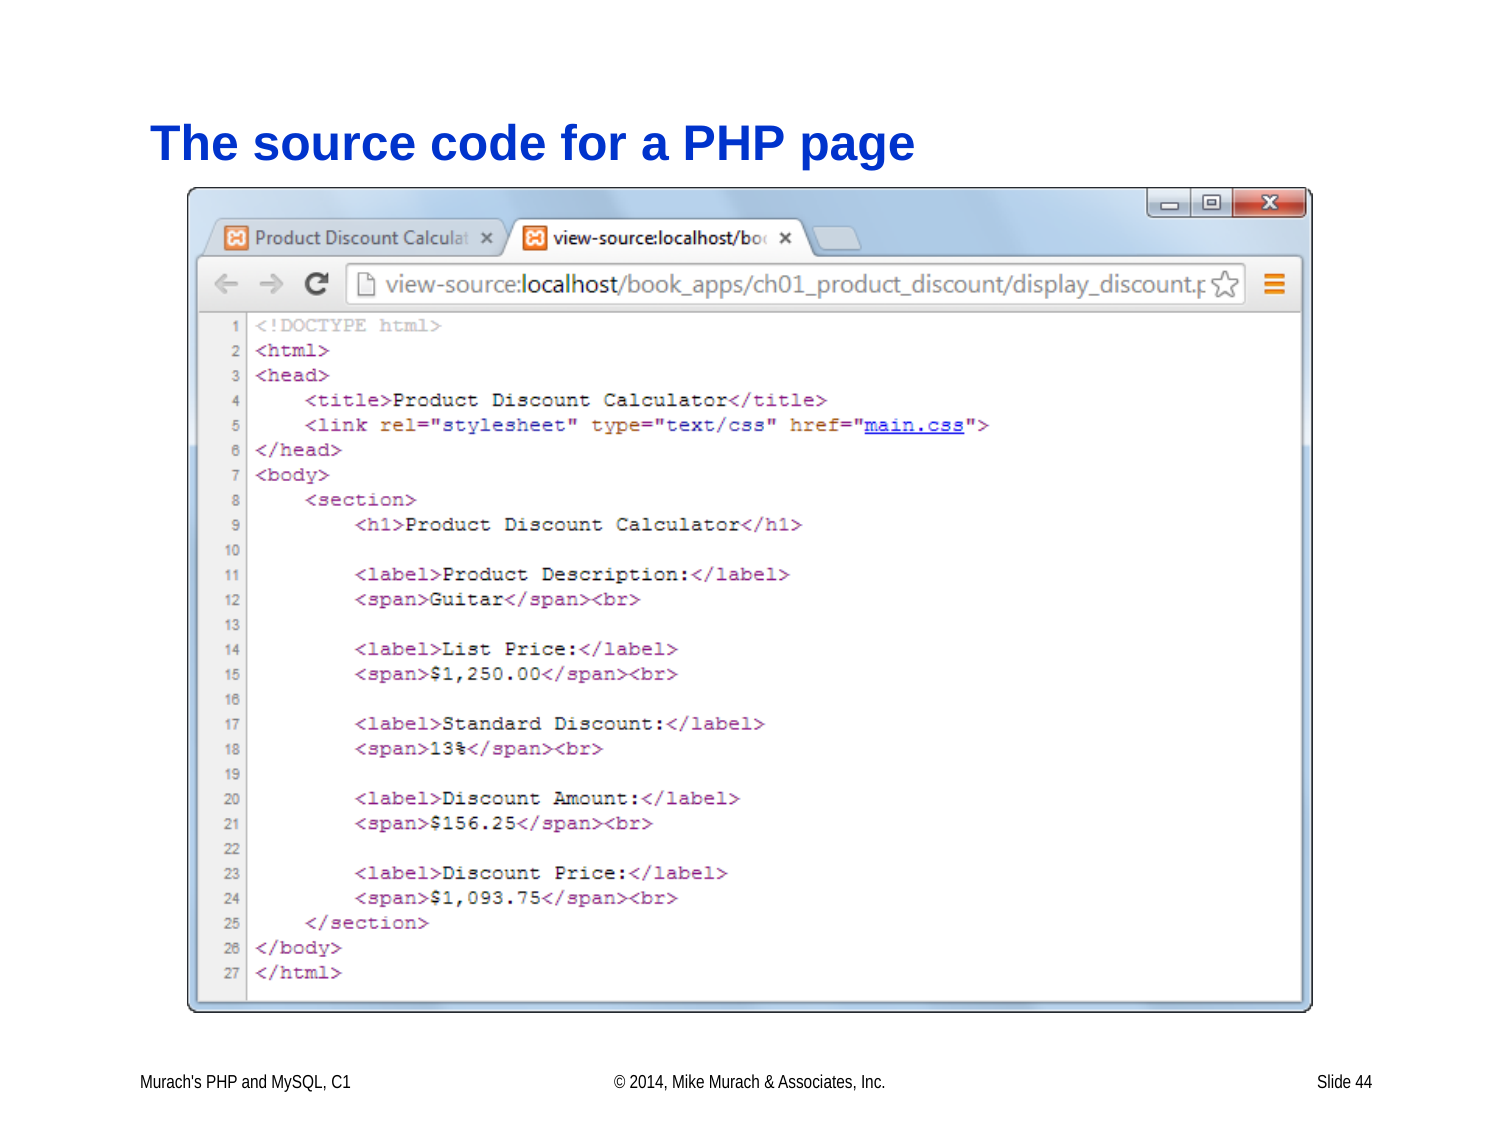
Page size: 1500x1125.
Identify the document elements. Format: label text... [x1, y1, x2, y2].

footer © 2014, Mike Murach & Associates, Inc. [474, 1025, 1025, 1100]
slide_number Murach's PHP and MySQL, C1 [125, 1025, 450, 1100]
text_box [149, 112, 1348, 210]
slide_number Slide 44 [1074, 1025, 1388, 1100]
picture [187, 187, 1313, 1013]
